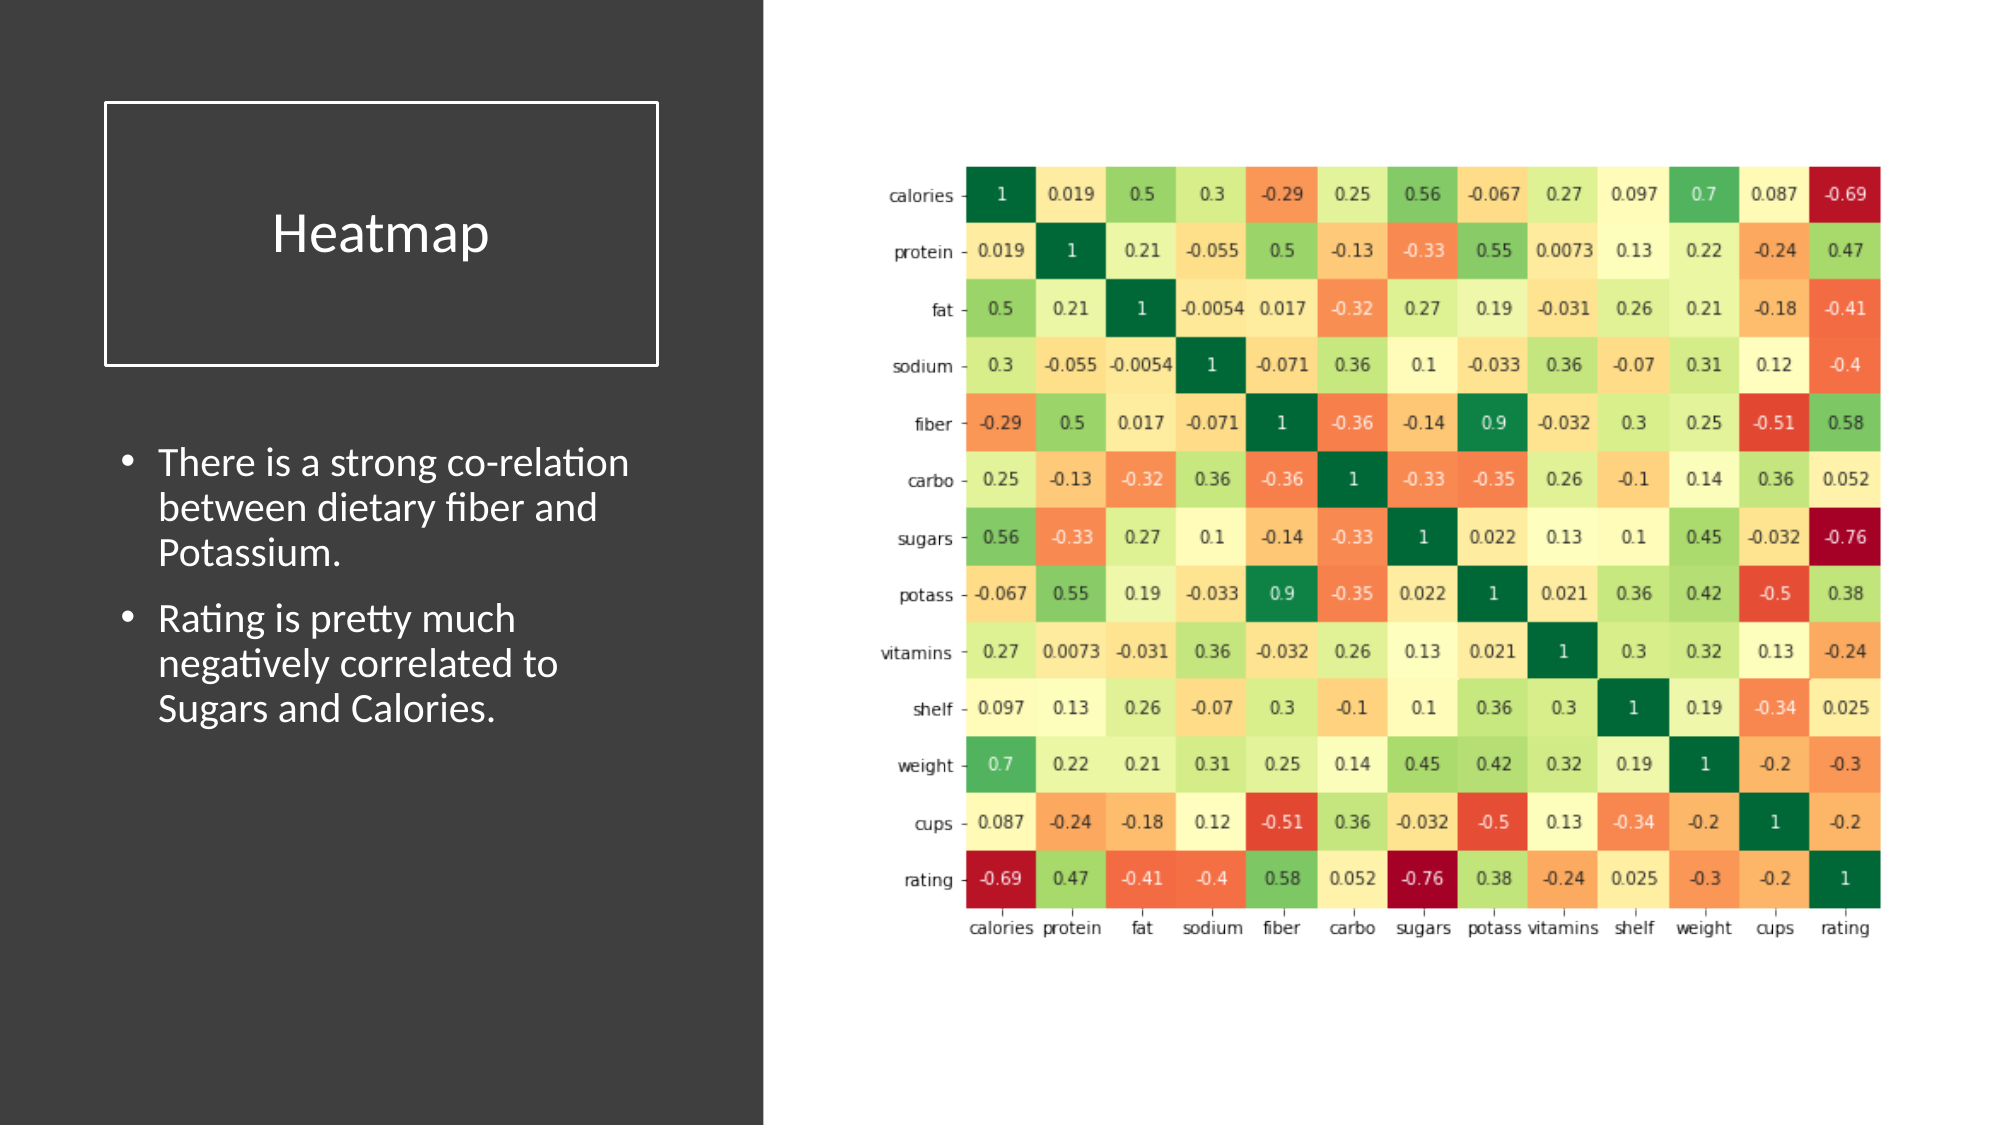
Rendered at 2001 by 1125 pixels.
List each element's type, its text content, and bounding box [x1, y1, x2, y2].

list There is a strong co-relation between dietary fiber and Potassium. Rating is pretty much negatively correlated to Sugars and Calories. [105, 432, 658, 994]
text_box Heatmap [105, 102, 658, 366]
picture [868, 148, 1895, 951]
text_box [0, 0, 764, 1125]
